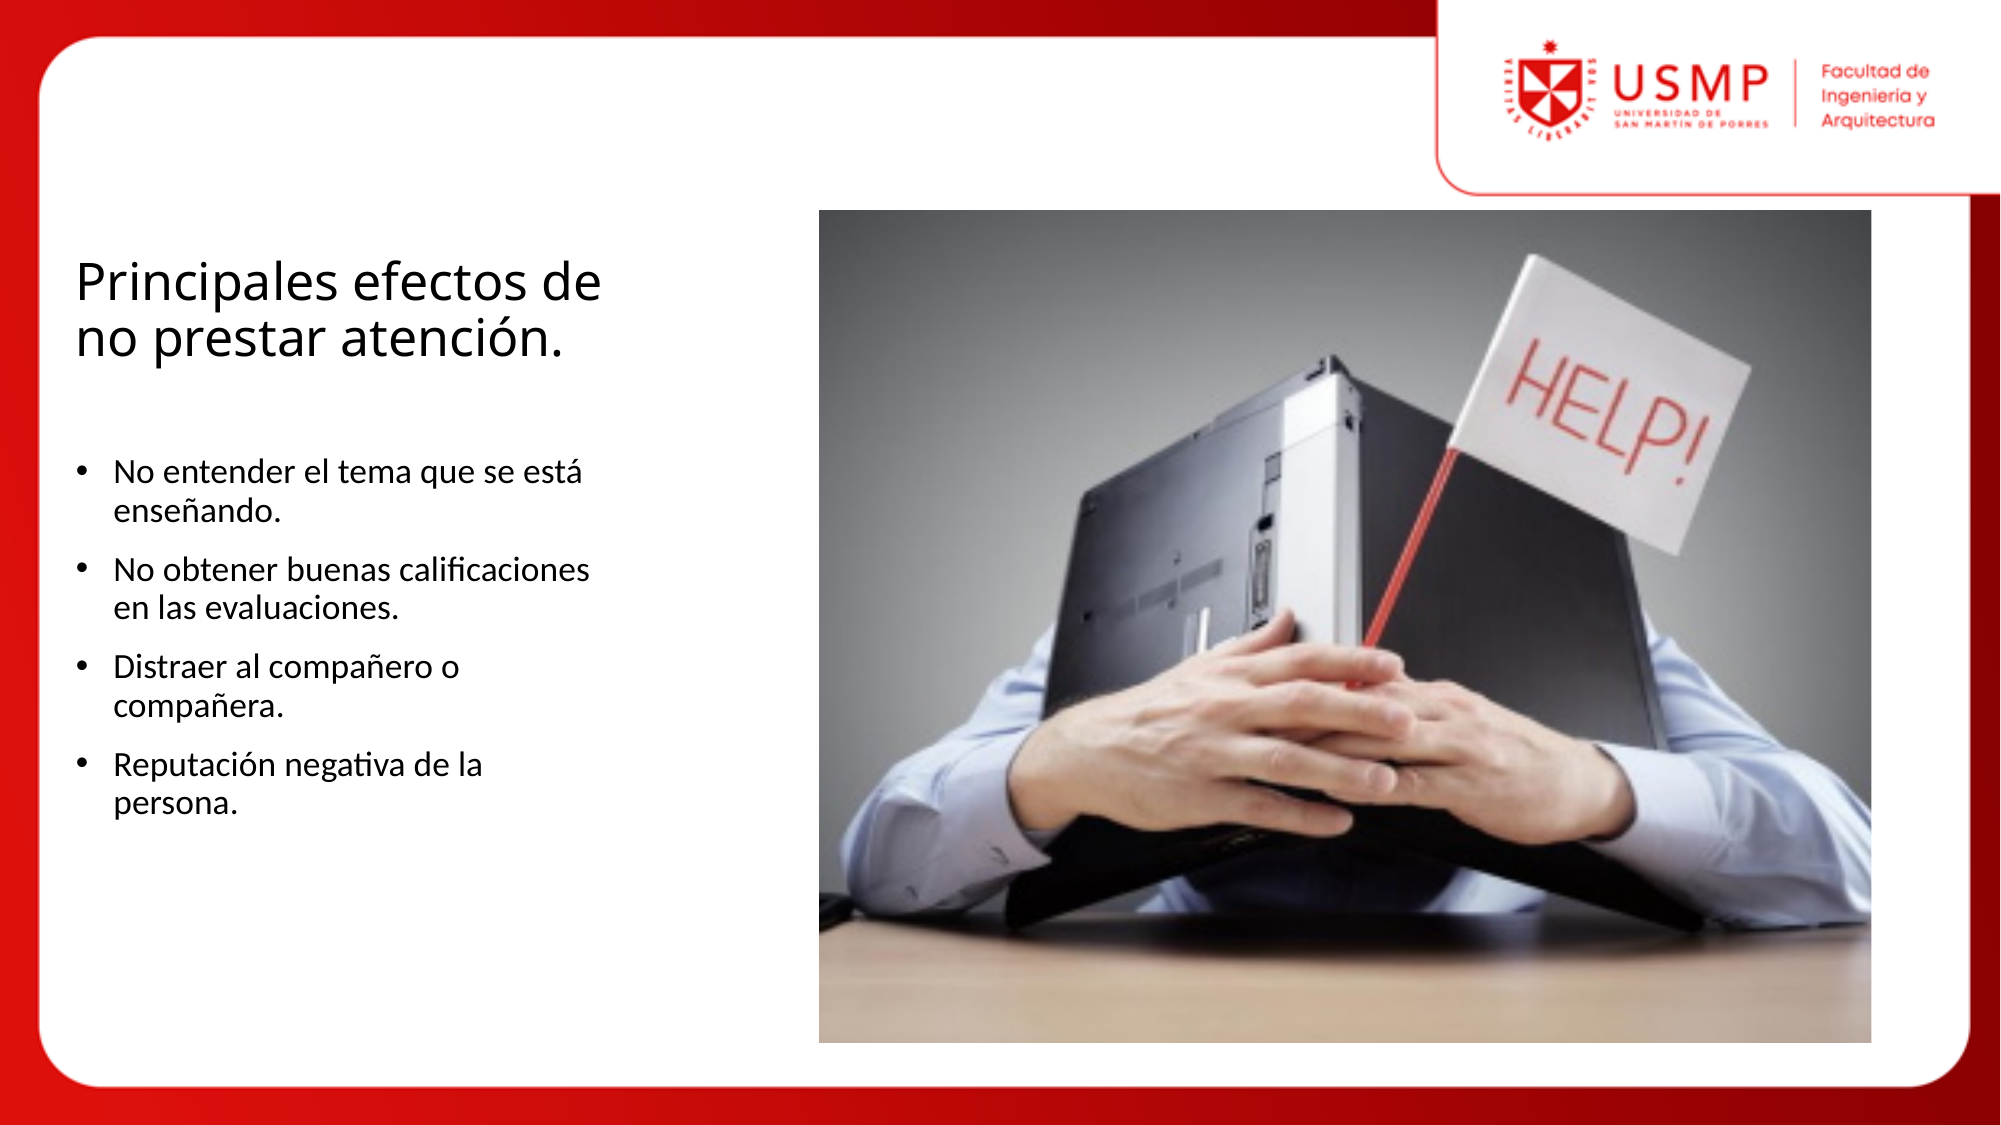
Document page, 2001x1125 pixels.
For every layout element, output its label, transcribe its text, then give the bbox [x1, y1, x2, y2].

slide_number 7 [1489, 1042, 1940, 1103]
picture [0, 0, 2001, 1125]
title Principales efectos de no prestar atención. [60, 190, 625, 375]
list No entender el tema que se está enseñando. No obtener buenas calificaciones en las evaluaciones. Distraer al compañero o compañera. Reputación negativa de la persona. [60, 445, 625, 972]
